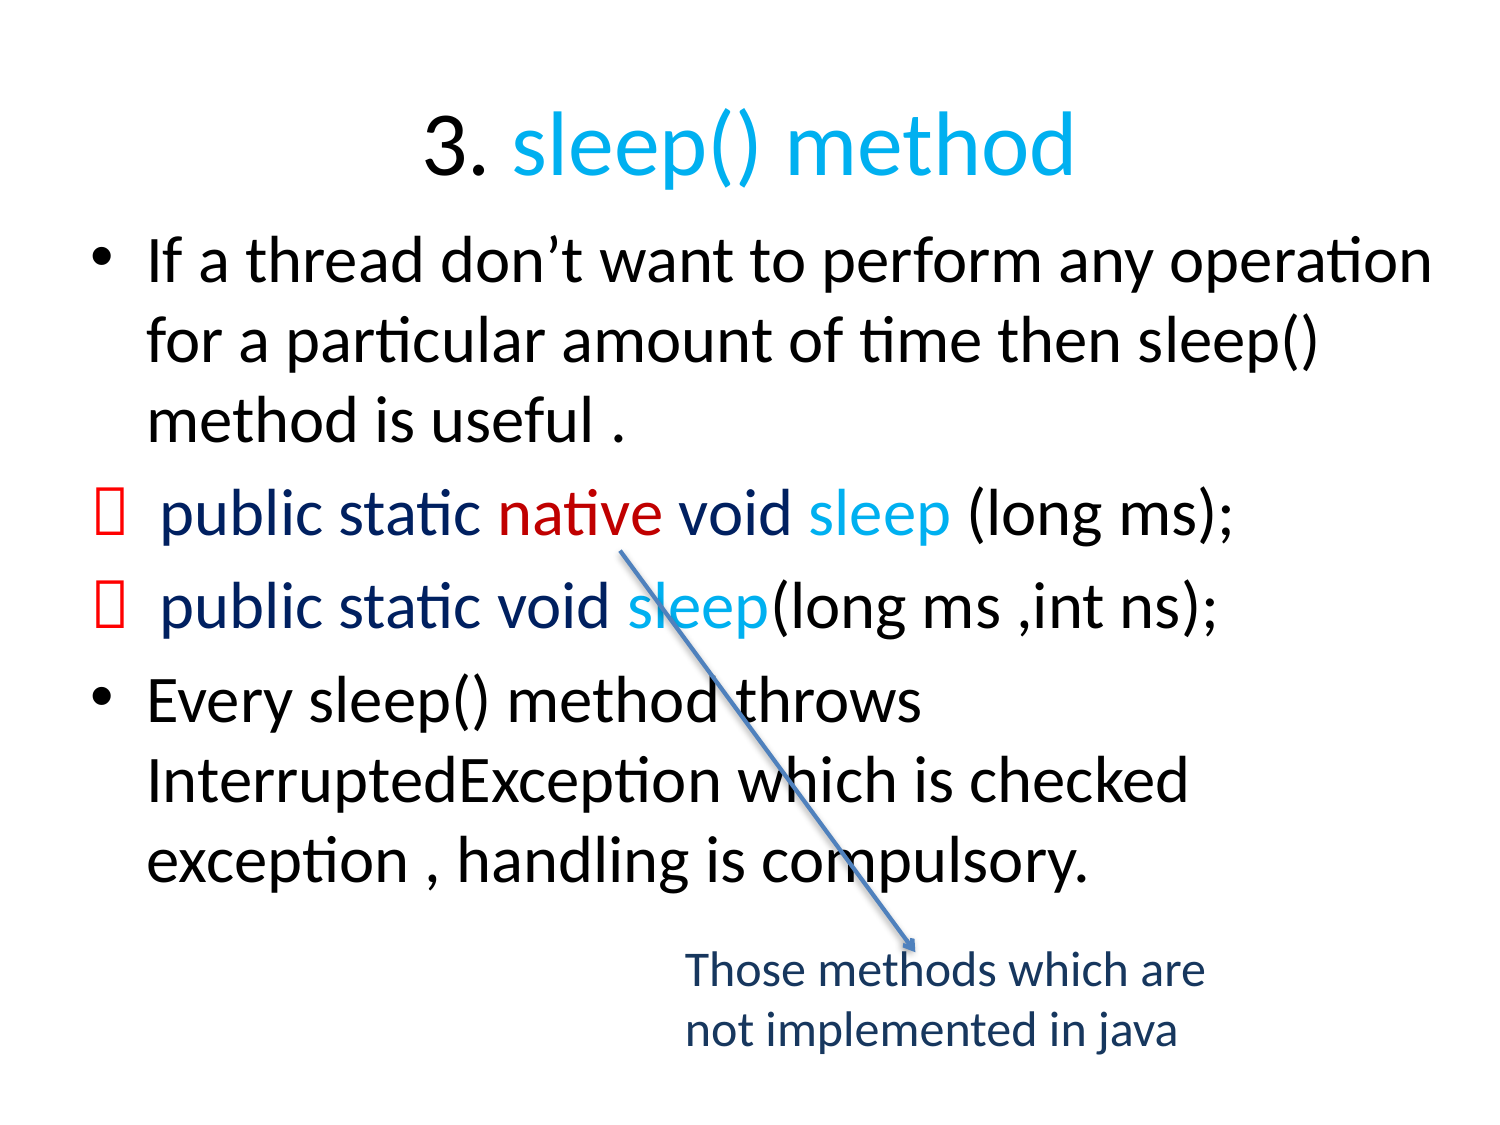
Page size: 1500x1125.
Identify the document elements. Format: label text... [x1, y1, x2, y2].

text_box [619, 550, 916, 953]
text_box Those methods which are not implemented in java [670, 928, 1233, 1064]
list If a thread don’t want to perform any operation for a particular amount of time then sleep() method is useful .  public static native void sleep (long ms);  public static void sleep(long ms ,int ns); Every sleep() method throws InterruptedException which is checked exception , handling is compulsory. [75, 208, 1471, 1106]
title 3. sleep() method [75, 45, 1425, 208]
